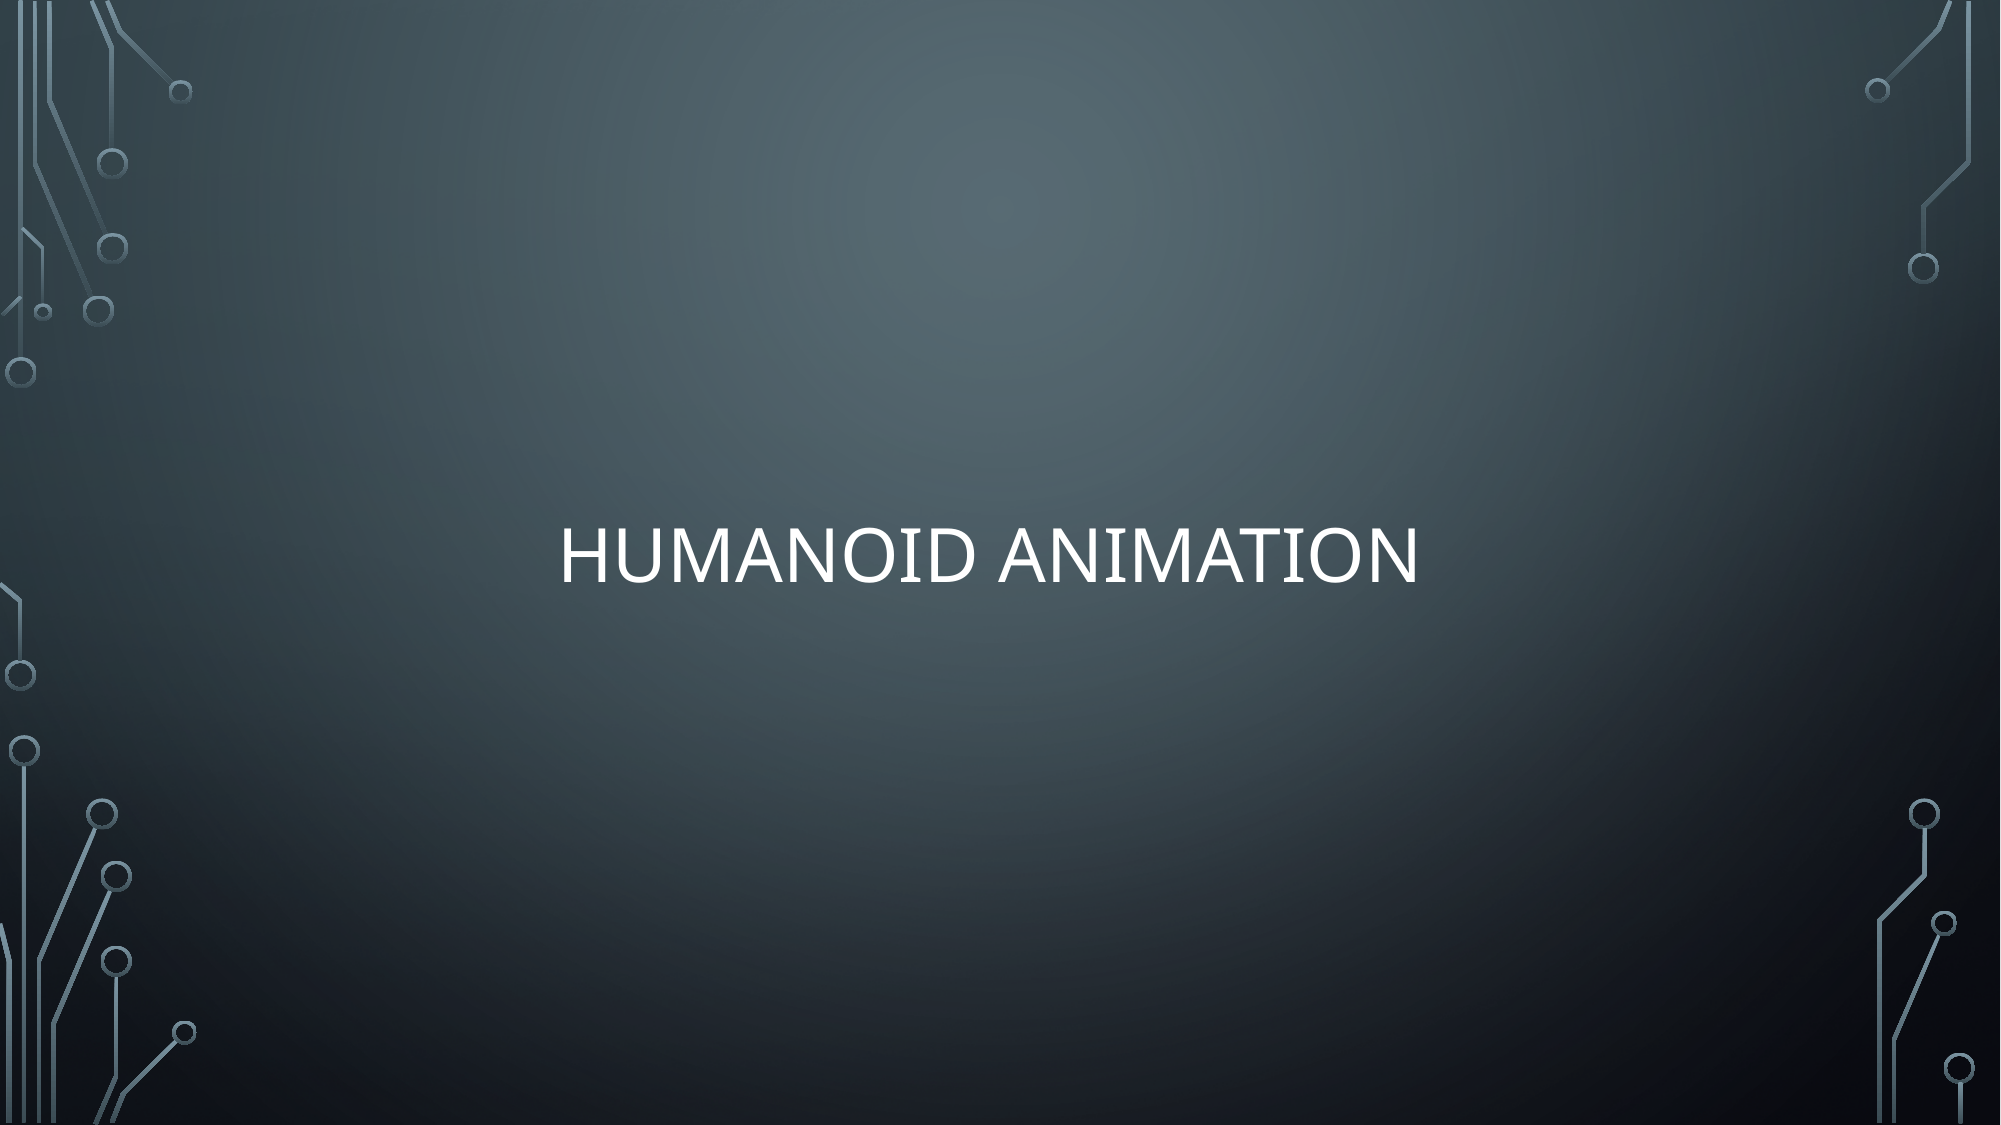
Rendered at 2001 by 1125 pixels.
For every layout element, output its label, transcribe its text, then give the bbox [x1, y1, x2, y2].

title Humanoid animation [177, 498, 1803, 619]
